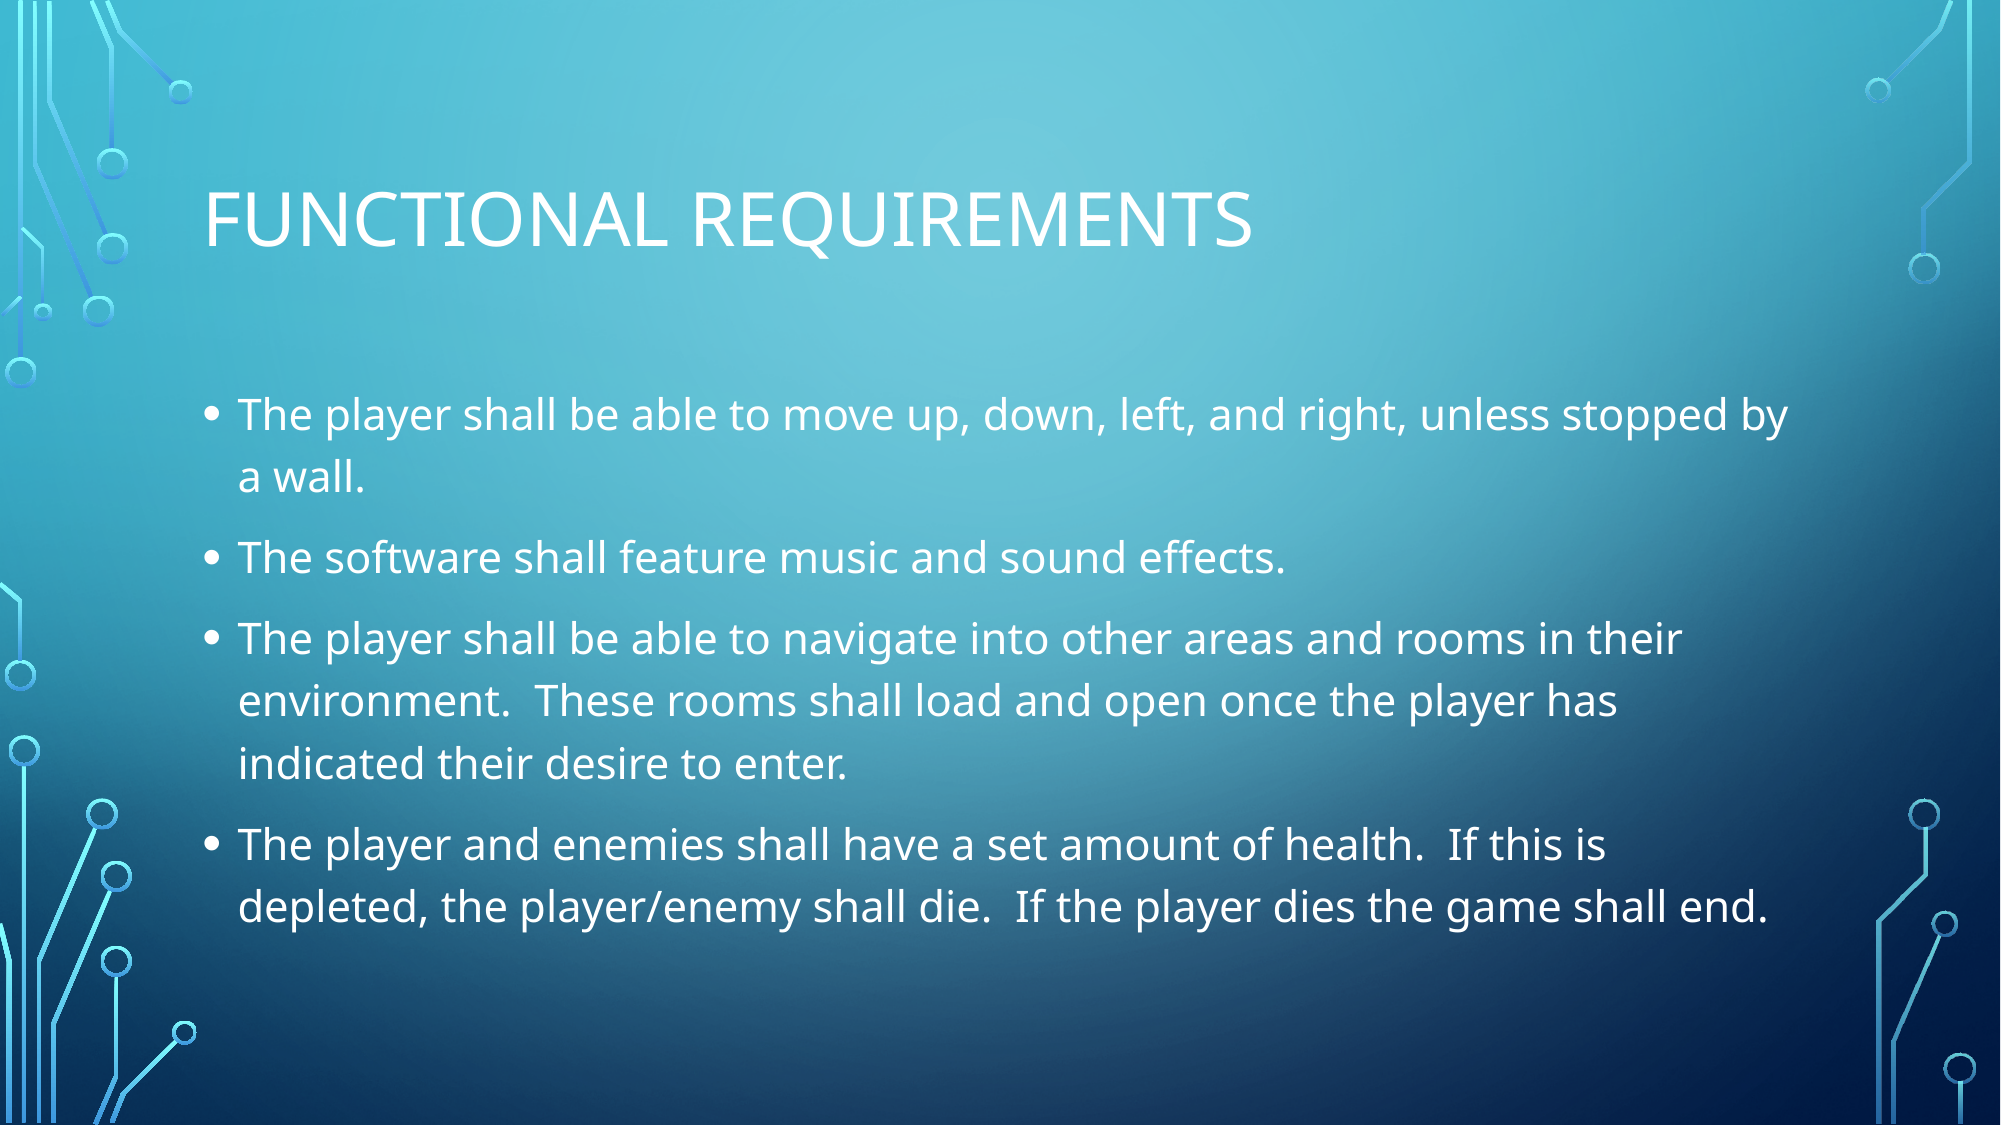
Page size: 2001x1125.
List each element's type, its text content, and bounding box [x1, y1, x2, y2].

list The player shall be able to move up, down, left, and right, unless stopped by a wall. The software shall feature music and sound effects. The player shall be able to navigate into other areas and rooms in their environment. These rooms shall load and open once the player has indicated their desire to enter. The player and enemies shall have a set amount of health. If this is depleted, the player/enemy shall die. If the player dies the game shall end. [187, 369, 1813, 950]
title Functional Requirements [187, 101, 1813, 344]
